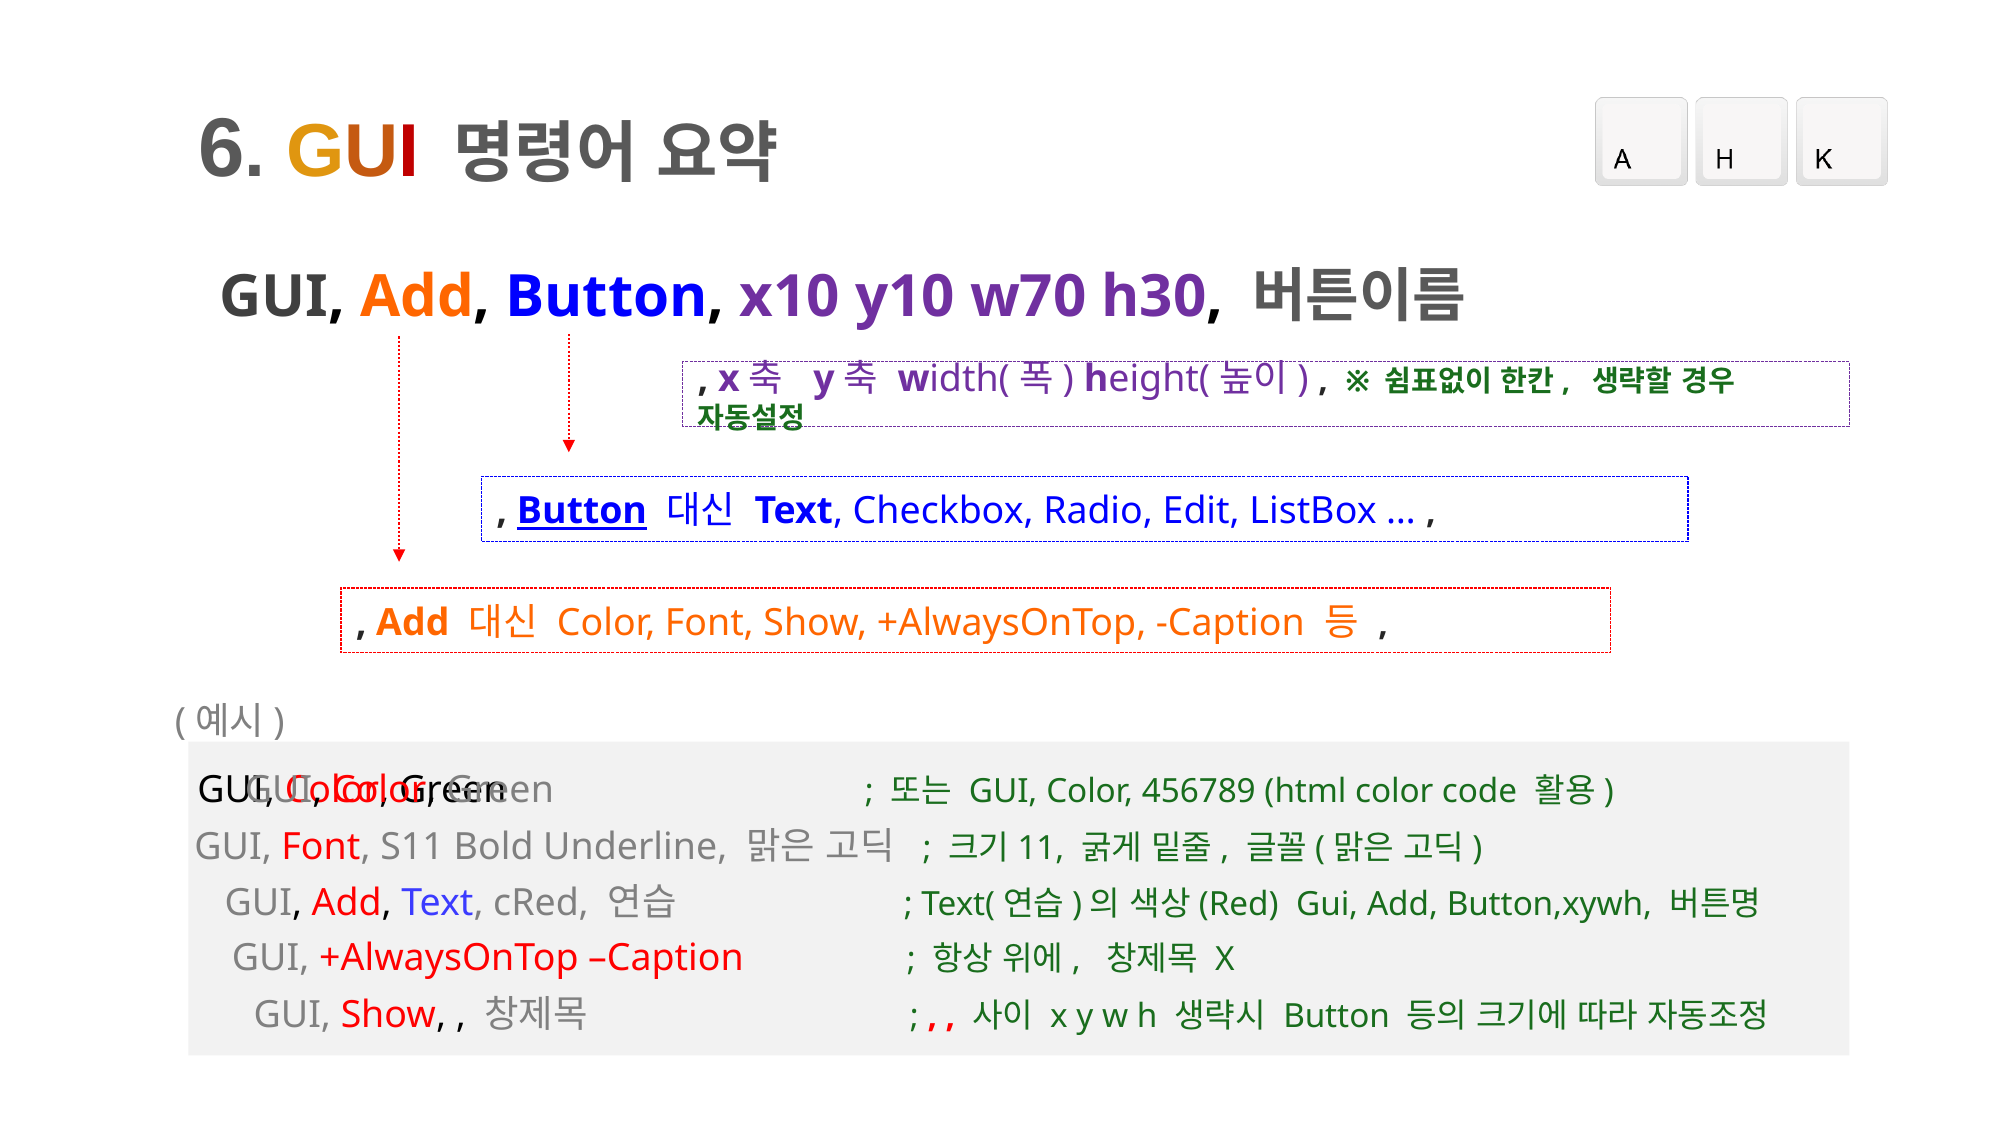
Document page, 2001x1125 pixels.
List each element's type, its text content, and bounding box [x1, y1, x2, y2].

text_box , x축 y축 width(폭) height(높이) , ※ 쉼표없이 한칸, 생략할 경우 자동설정 [682, 361, 1851, 428]
text_box GUI, +AlwaysOnTop –Caption ; 항상 위에, 창제목 X [217, 931, 1250, 986]
text_box GUI, Add, Text, cRed, 연습 ; Text(연습)의 색상(Red) Gui, Add, Button,xywh, 버튼명 [209, 870, 1777, 931]
text_box GUI, Show, , 창제목 ; , , 사이 x y w h 생략시 Button 등의 크기에 따라 자동조정 [239, 982, 1785, 1043]
text_box 6. GUI 명령어 요약 [0, 86, 1978, 201]
picture [1595, 97, 1888, 186]
text_box GUI, Color, Green ; 또는 GUI, Color, 456789 (html color code 활용) [233, 757, 1626, 817]
text_box GUI, Add, Button, x10 y10 w70 h30, 버튼이름 [204, 250, 1482, 336]
text_box GUI, Font, S11 Bold Underline, 맑은 고딕 ; 크기11, 굵게 밑줄, 글꼴(맑은 고딕) [179, 814, 1498, 875]
text_box , Button 대신 Text, Checkbox, Radio, Edit, ListBox … , [481, 475, 1689, 542]
text_box (예시) [160, 689, 300, 750]
text_box , Add 대신 Color, Font, Show, +AlwaysOnTop, -Caption 등 , [340, 587, 1612, 654]
text_box [187, 741, 1851, 1056]
text_box GUI, Color, Green [185, 757, 519, 818]
